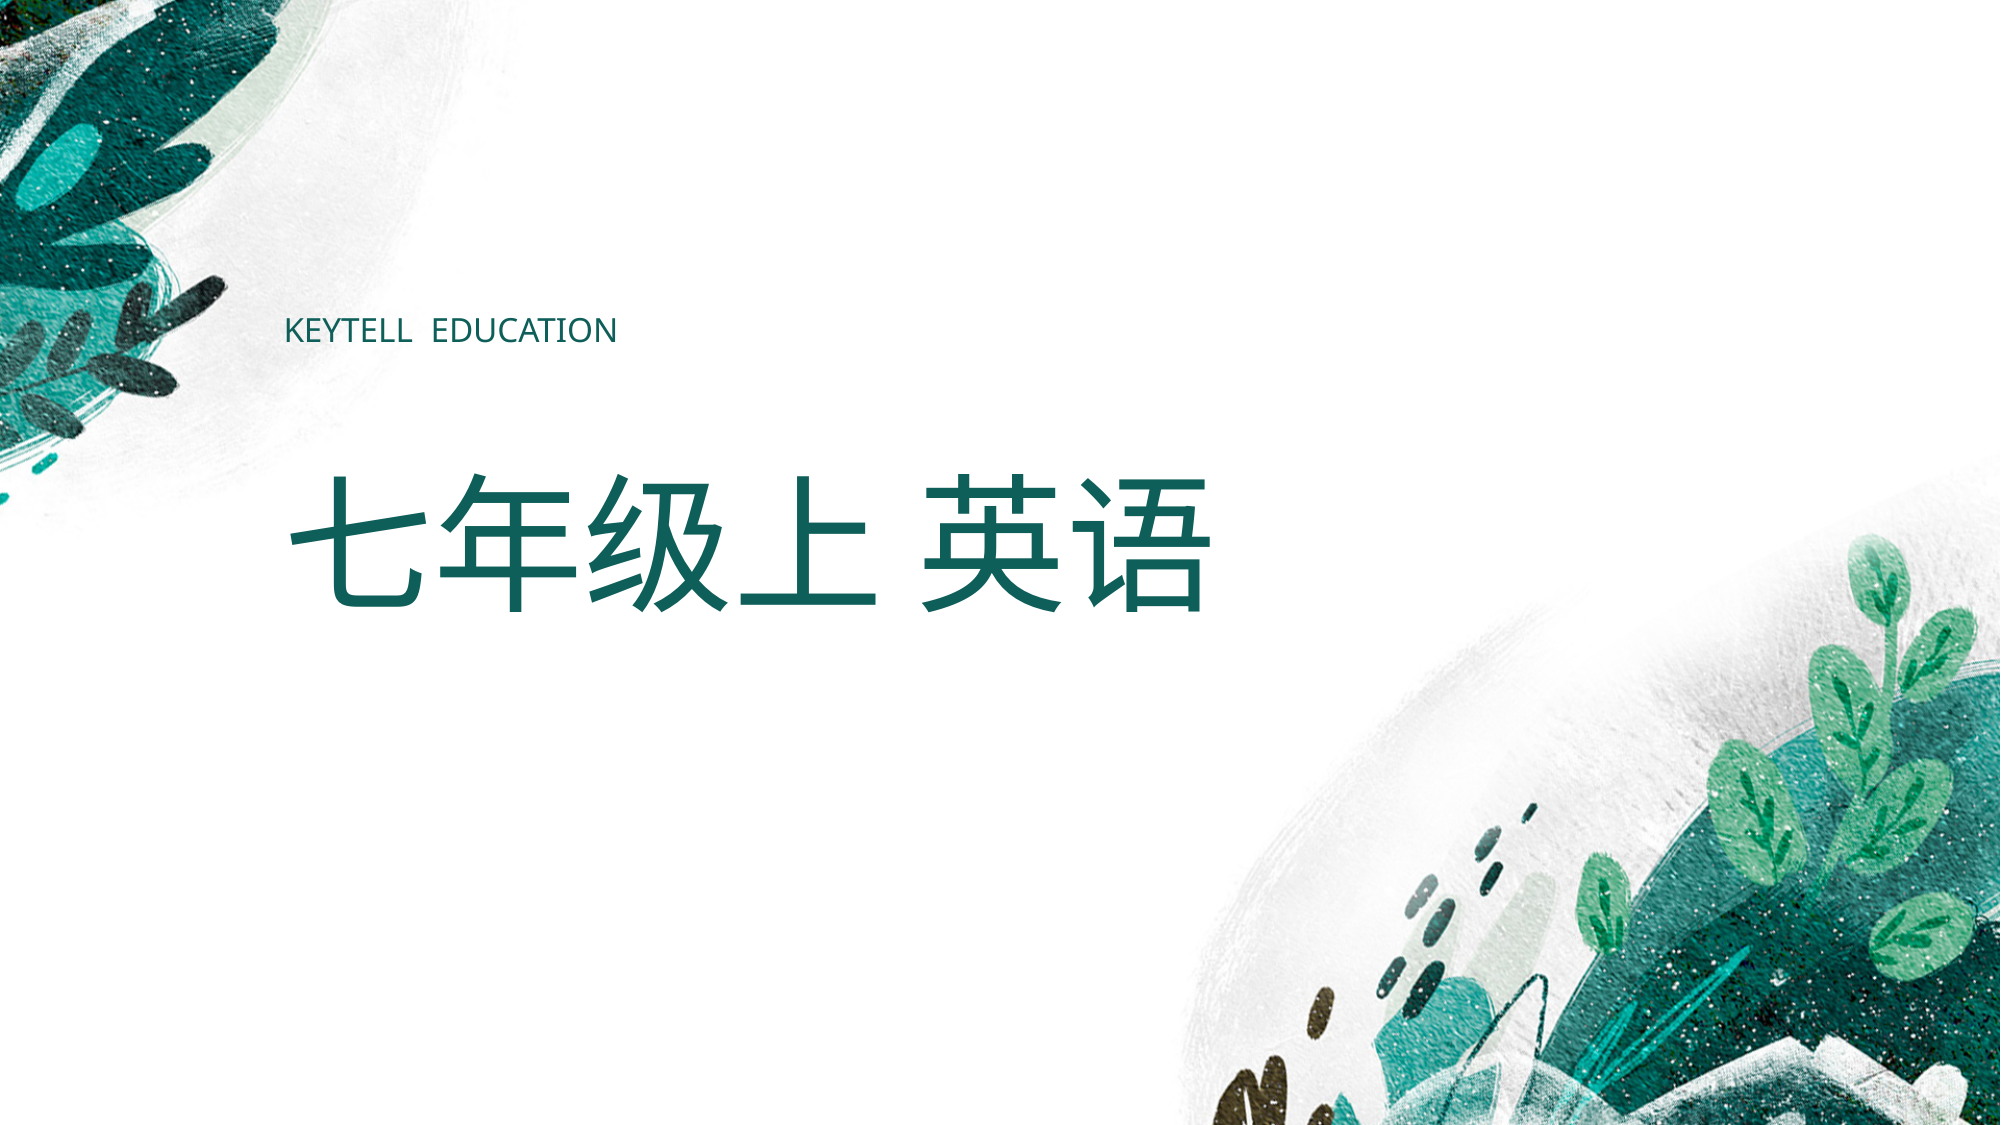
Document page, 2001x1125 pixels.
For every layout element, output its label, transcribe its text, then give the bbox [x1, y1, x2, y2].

picture [0, 0, 2000, 1125]
text_box 七年级上 英语 [268, 442, 1588, 638]
text_box KEYTELL EDUCATION [268, 302, 1041, 357]
